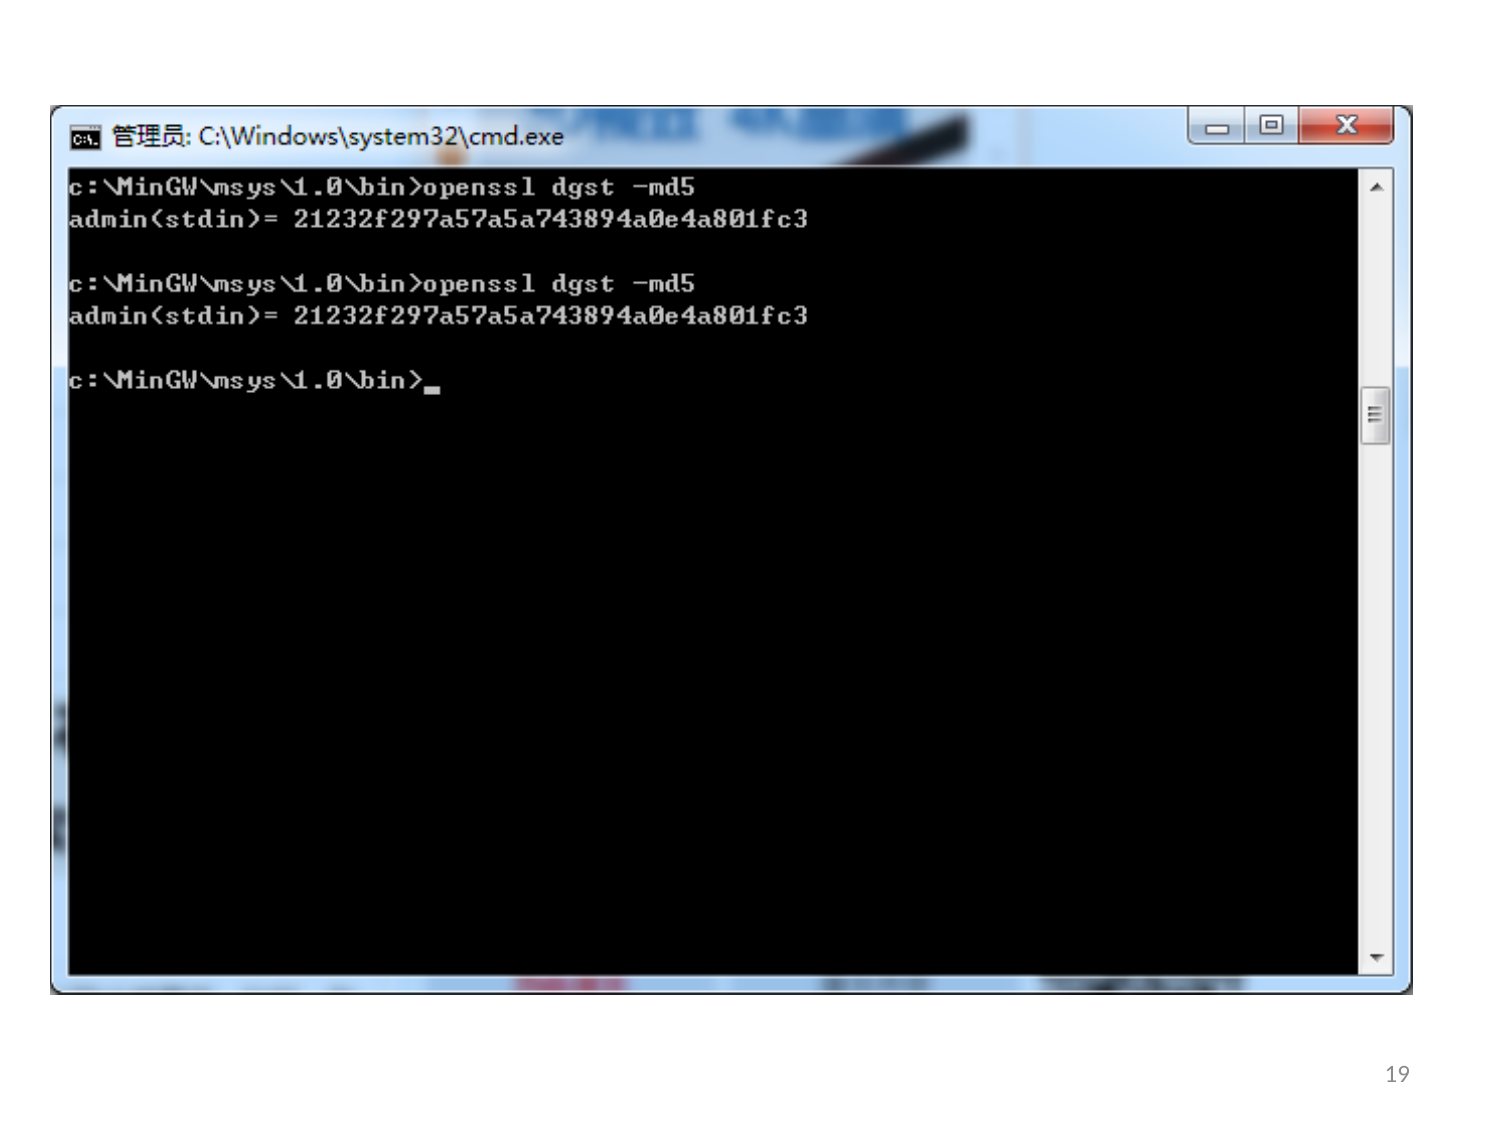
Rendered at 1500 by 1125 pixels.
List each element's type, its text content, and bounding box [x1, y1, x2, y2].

picture [49, 105, 1413, 996]
slide_number 19 [1074, 1042, 1425, 1103]
